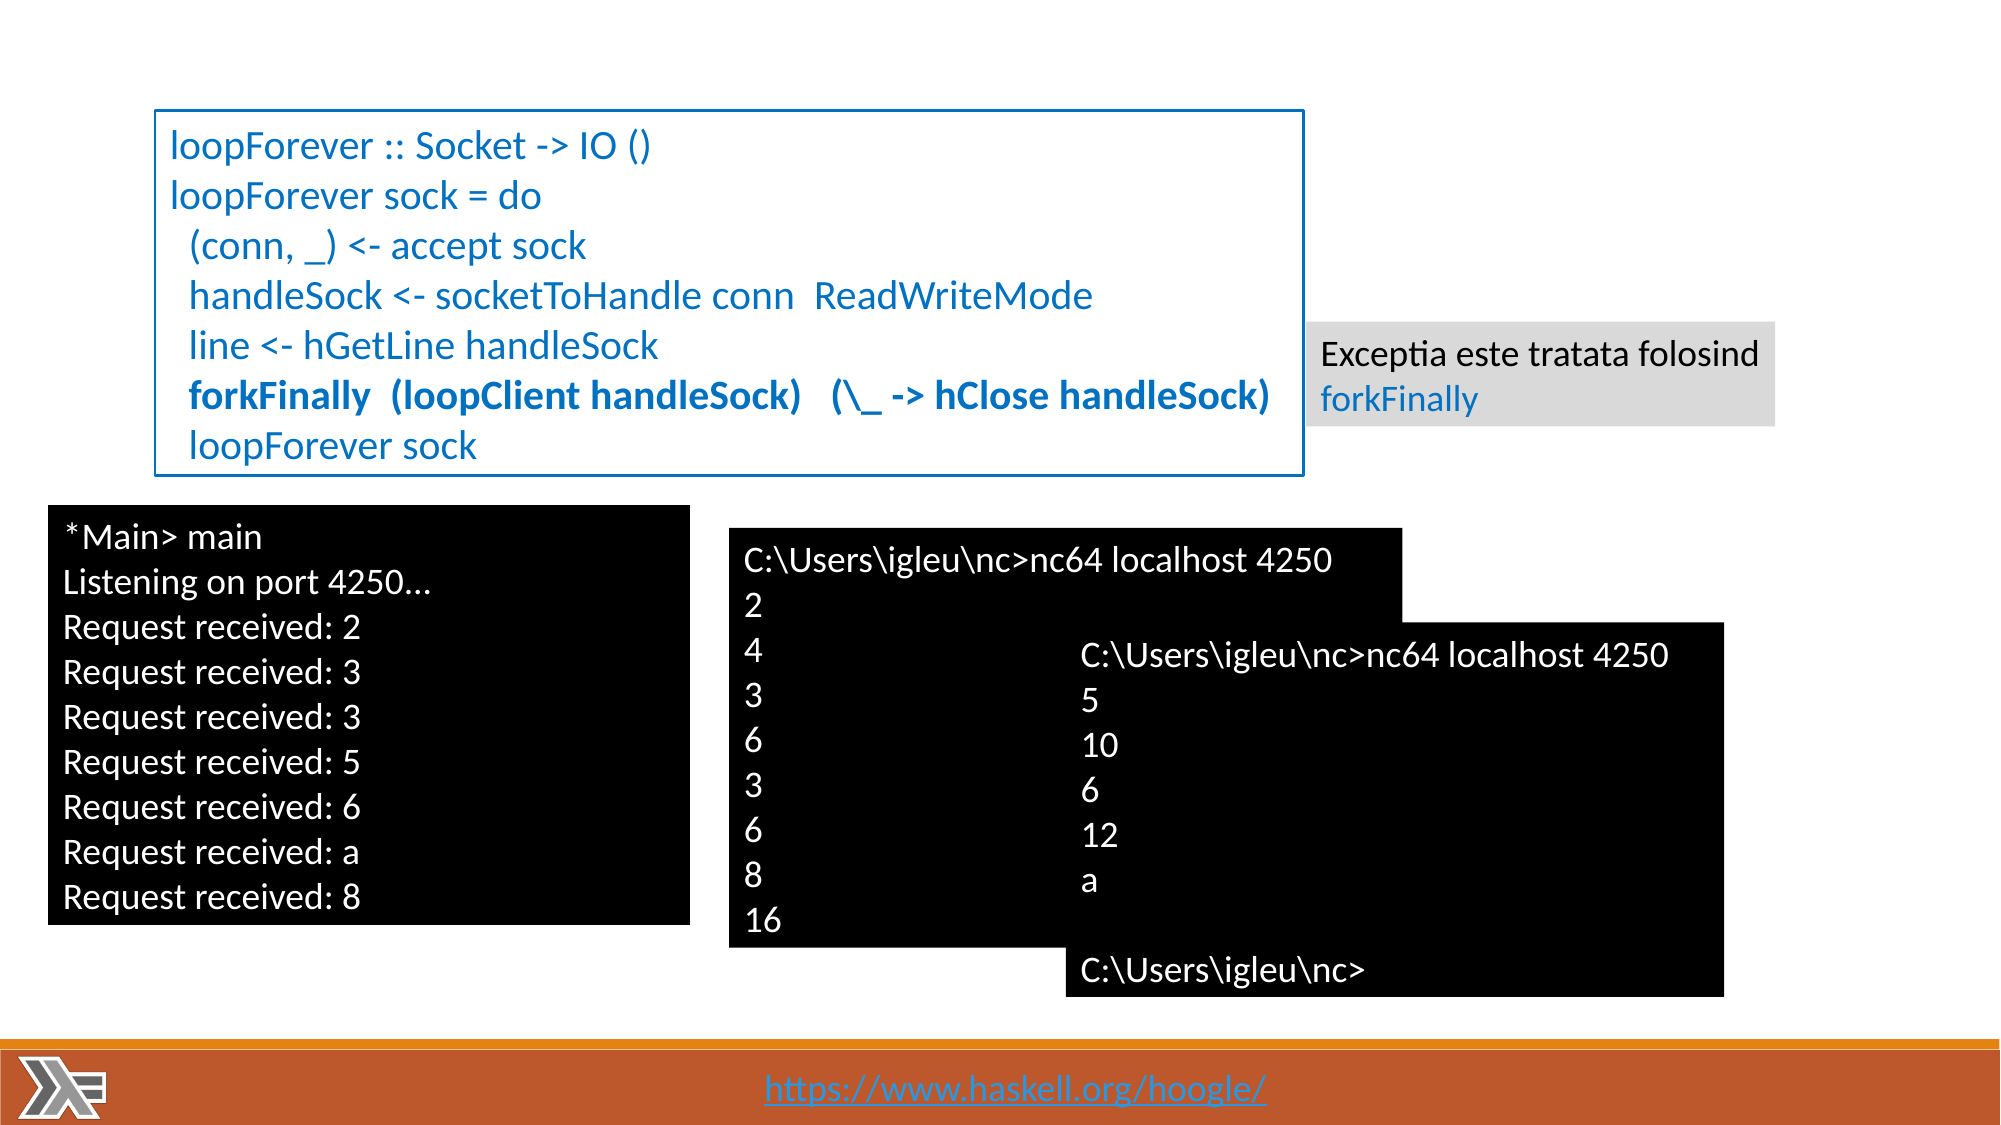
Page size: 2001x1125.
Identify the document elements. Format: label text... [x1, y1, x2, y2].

text_box loopForever :: Socket -> IO () loopForever sock = do (conn, _) <- accept sock handleSock <- socketToHandle conn ReadWriteMode line <- hGetLine handleSock forkFinally (loopClient handleSock) (\_ -> hClose handleSock) loopForever sock [154, 109, 1305, 477]
text_box Exceptia este tratata folosind forkFinally [1305, 321, 1776, 427]
text_box C:\Users\igleu\nc>nc64 localhost 4250 2 4 3 6 3 6 8 16 [729, 527, 1403, 948]
picture [6, 1032, 117, 1125]
text_box C:\Users\igleu\nc>nc64 localhost 4250 5 10 6 12 a C:\Users\igleu\nc> [1065, 622, 1725, 997]
text_box *Main> main Listening on port 4250... Request received: 2 Request received: 3 Request received: 3 Request received: 5 Request received: 6 Request received: a Request received: 8 [48, 505, 690, 925]
